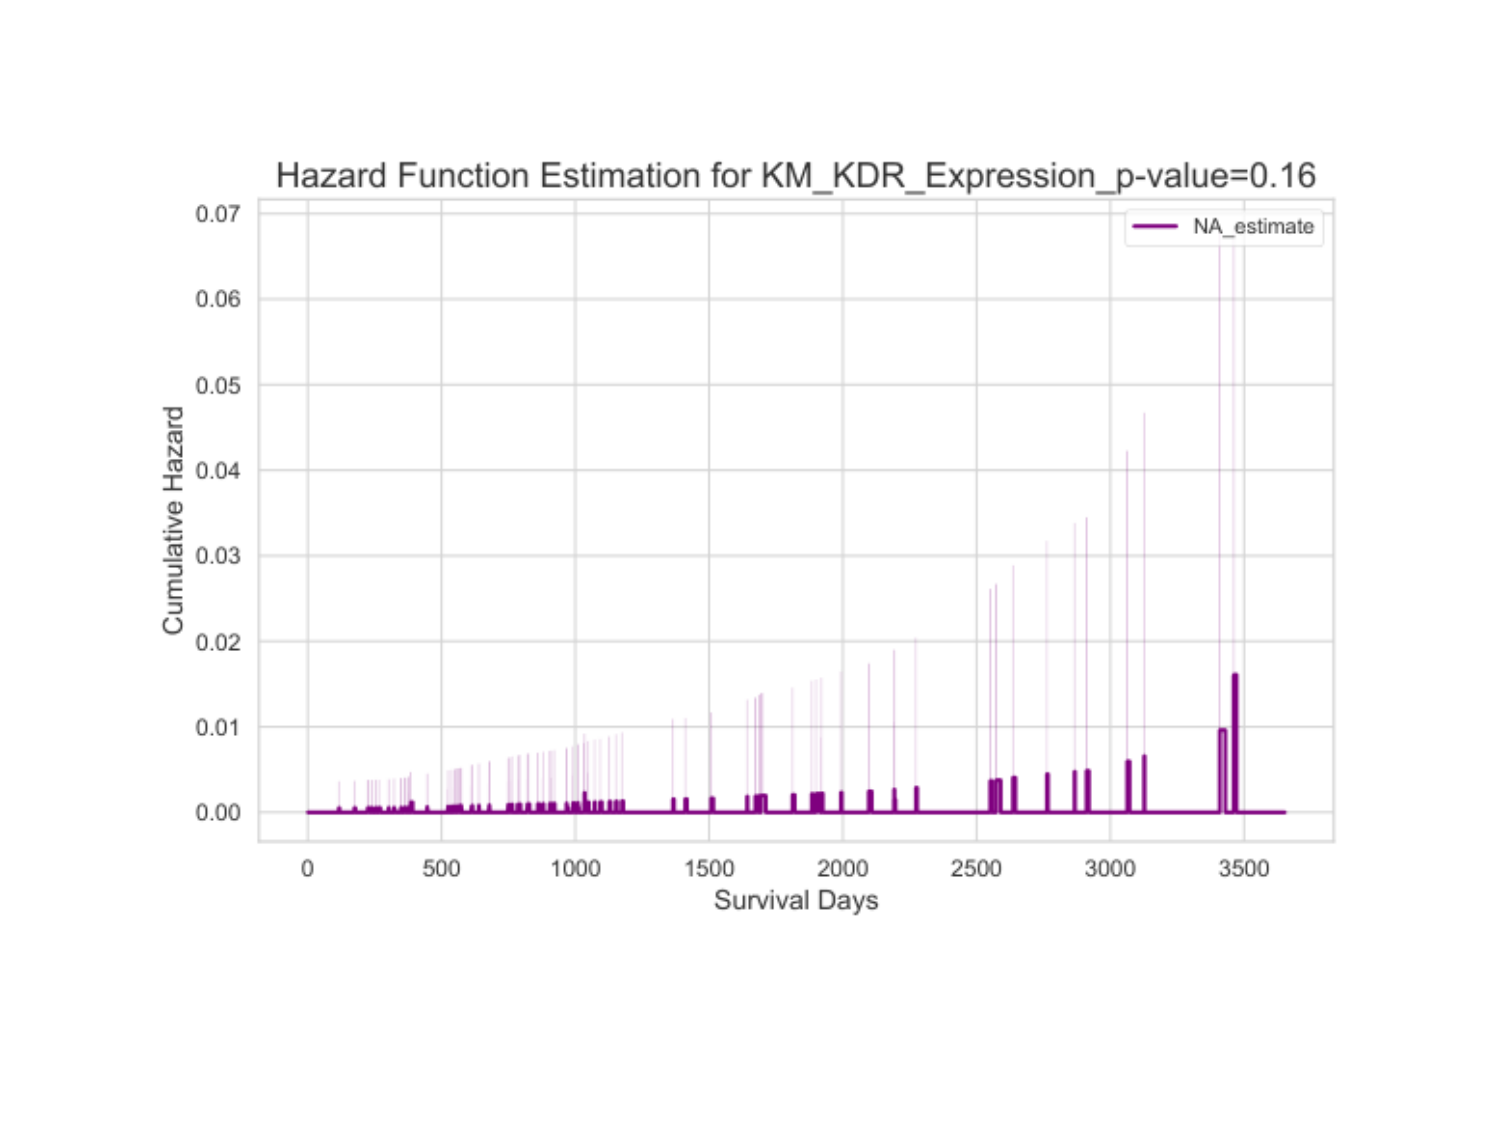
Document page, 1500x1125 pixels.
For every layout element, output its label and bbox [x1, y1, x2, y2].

picture [149, 149, 1351, 929]
